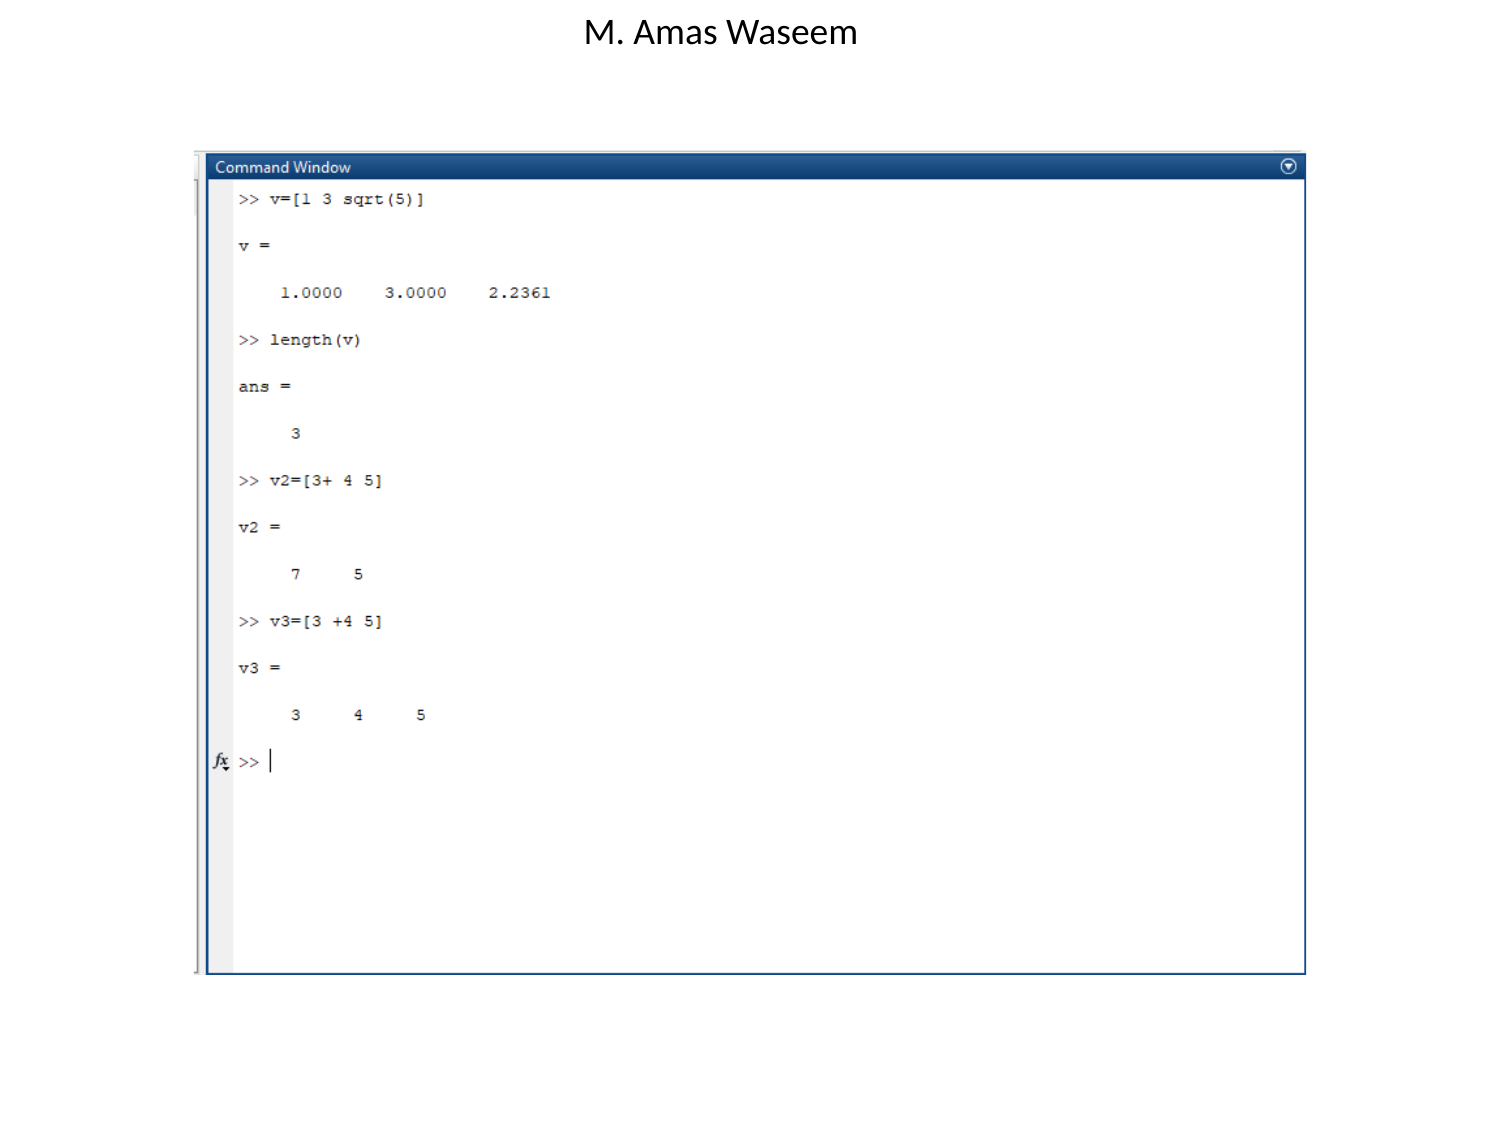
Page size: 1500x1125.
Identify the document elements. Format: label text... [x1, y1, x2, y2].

text_box M. Amas Waseem [568, 0, 932, 60]
picture [193, 149, 1307, 976]
